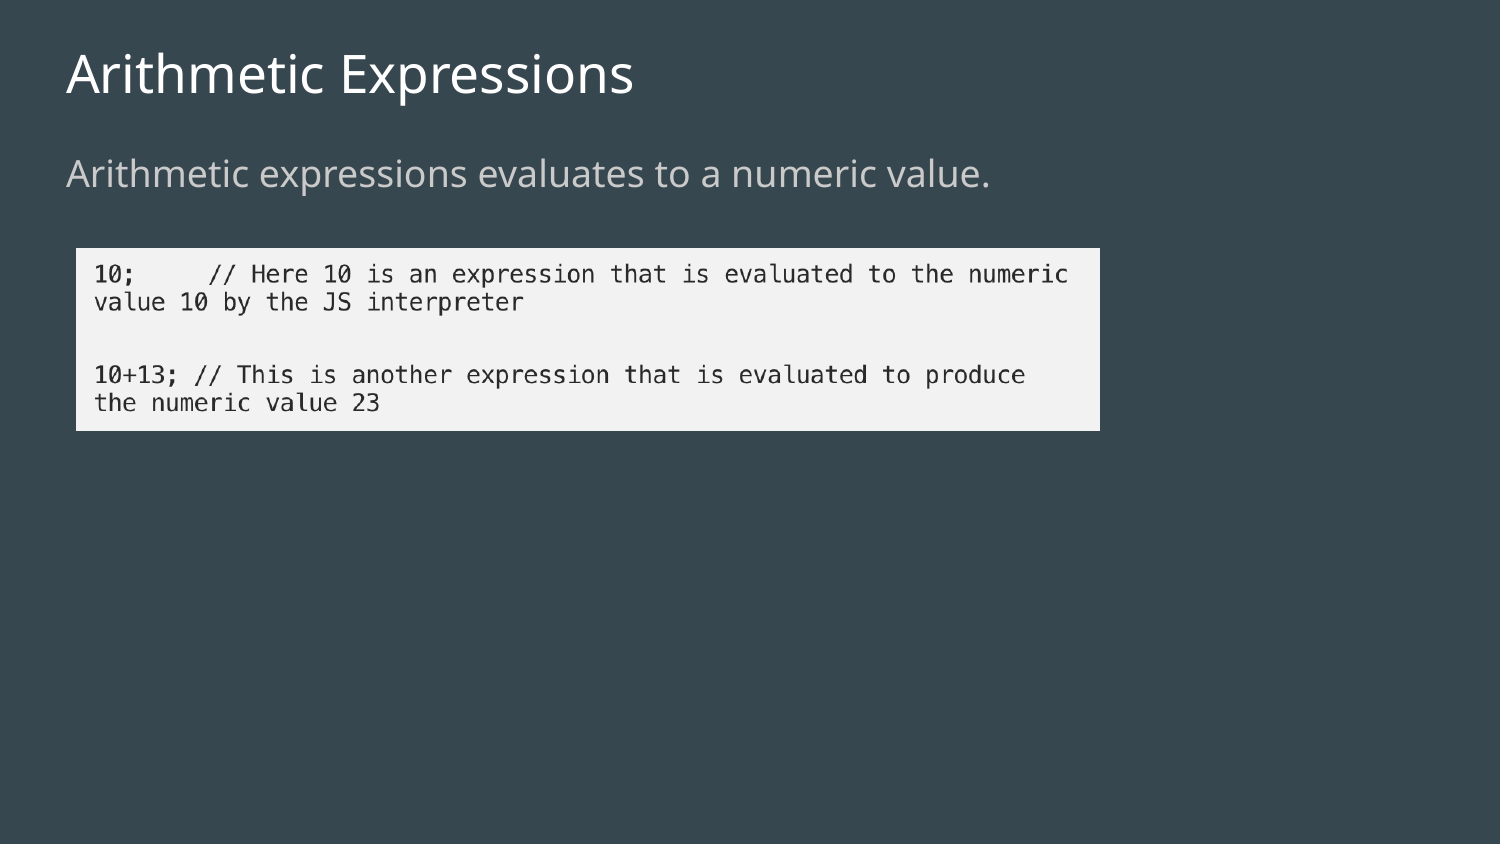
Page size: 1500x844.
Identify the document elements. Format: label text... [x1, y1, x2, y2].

picture [75, 248, 1100, 431]
title Arithmetic Expressions [51, 25, 1449, 120]
list Arithmetic expressions evaluates to a numeric value. [51, 128, 1449, 689]
